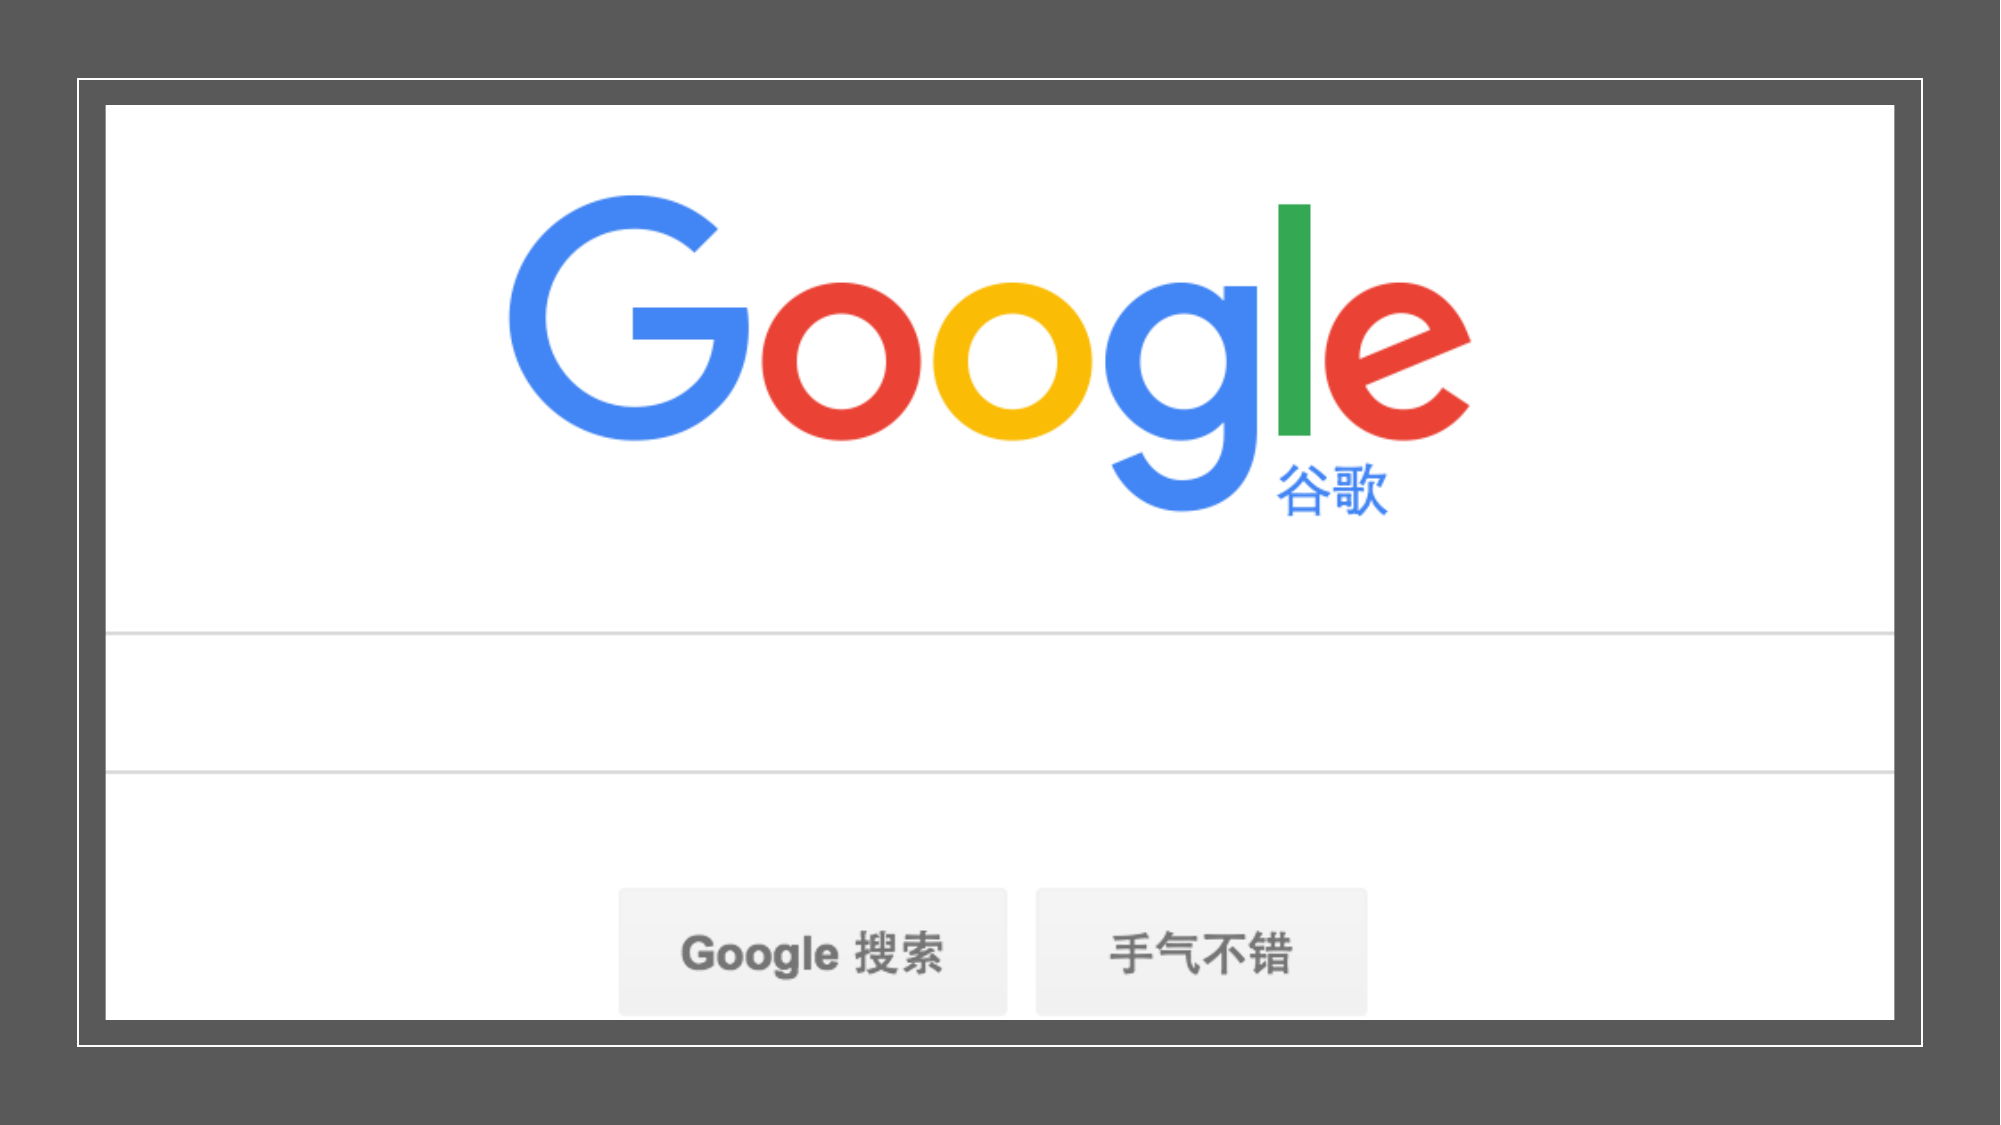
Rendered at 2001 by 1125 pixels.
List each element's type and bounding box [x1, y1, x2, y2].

text_box [0, 0, 2000, 1125]
picture [105, 105, 1895, 1020]
text_box [77, 78, 1923, 1047]
